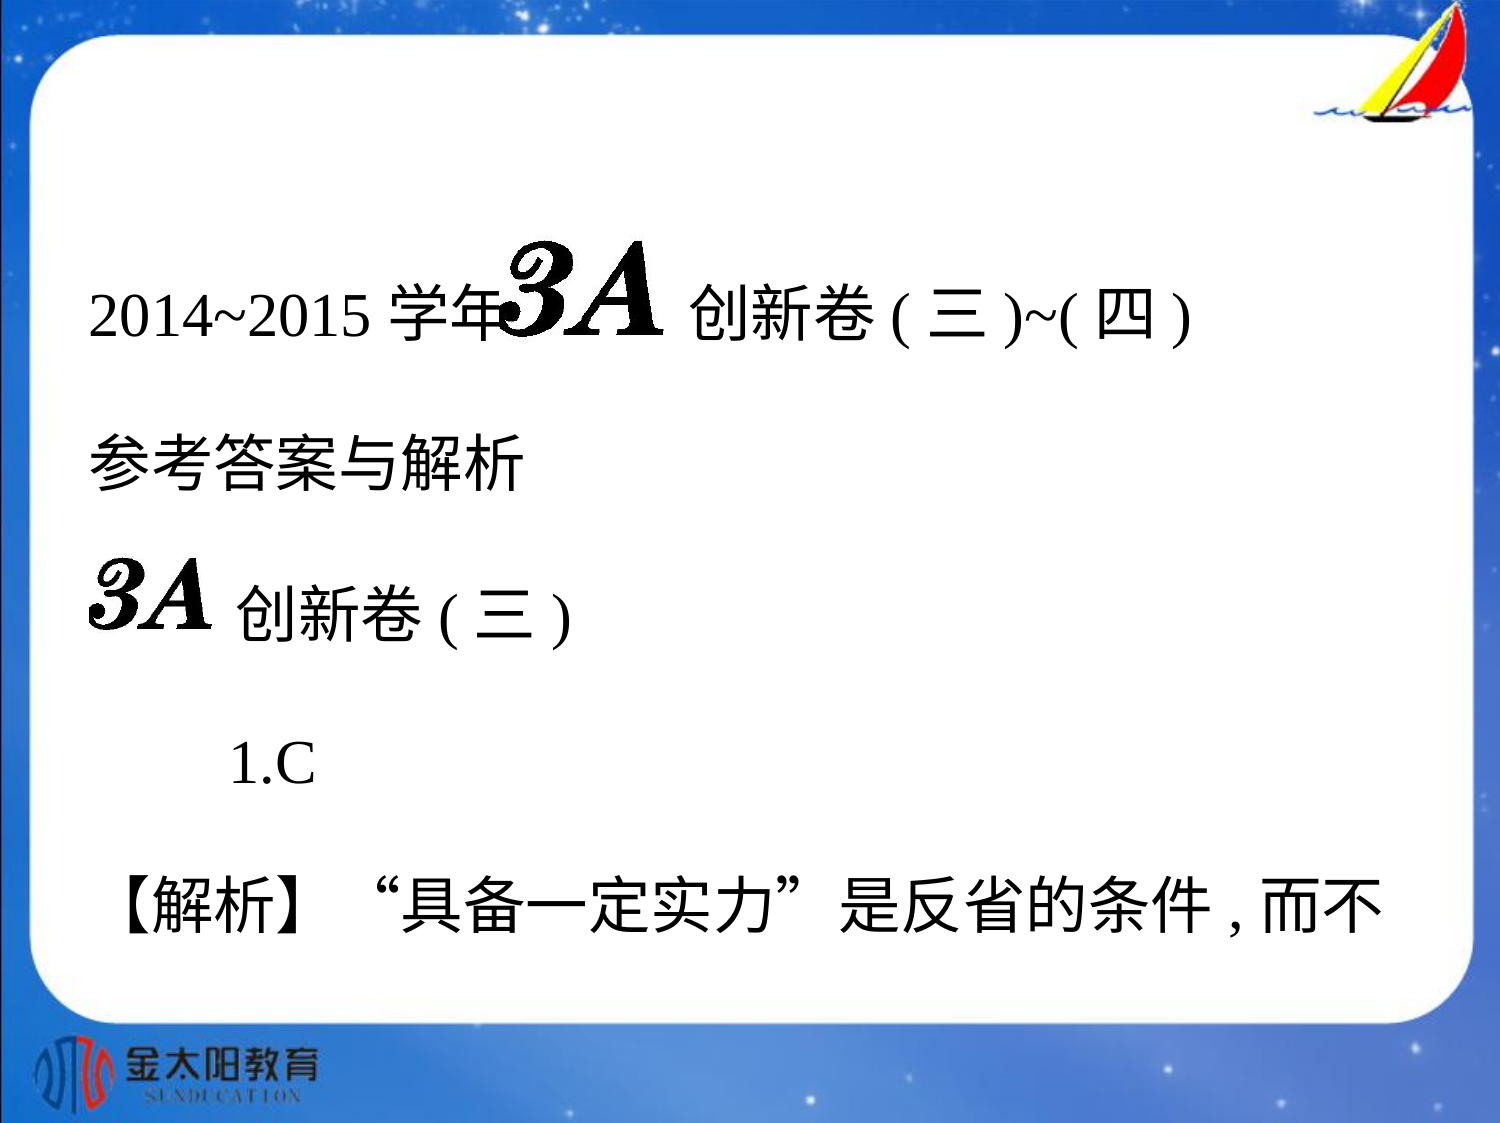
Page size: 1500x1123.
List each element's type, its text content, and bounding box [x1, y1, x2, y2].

picture [0, 0, 1500, 1123]
text_box 创新卷(三) [88, 531, 1453, 651]
text_box 1.C [88, 683, 1453, 796]
text_box 参考答案与解析 [88, 386, 1453, 499]
text_box 2014~2015学年 创新卷(三)~(四) [88, 206, 1453, 353]
text_box 【解析】“具备一定实力”是反省的条件,而不 [88, 828, 1453, 942]
